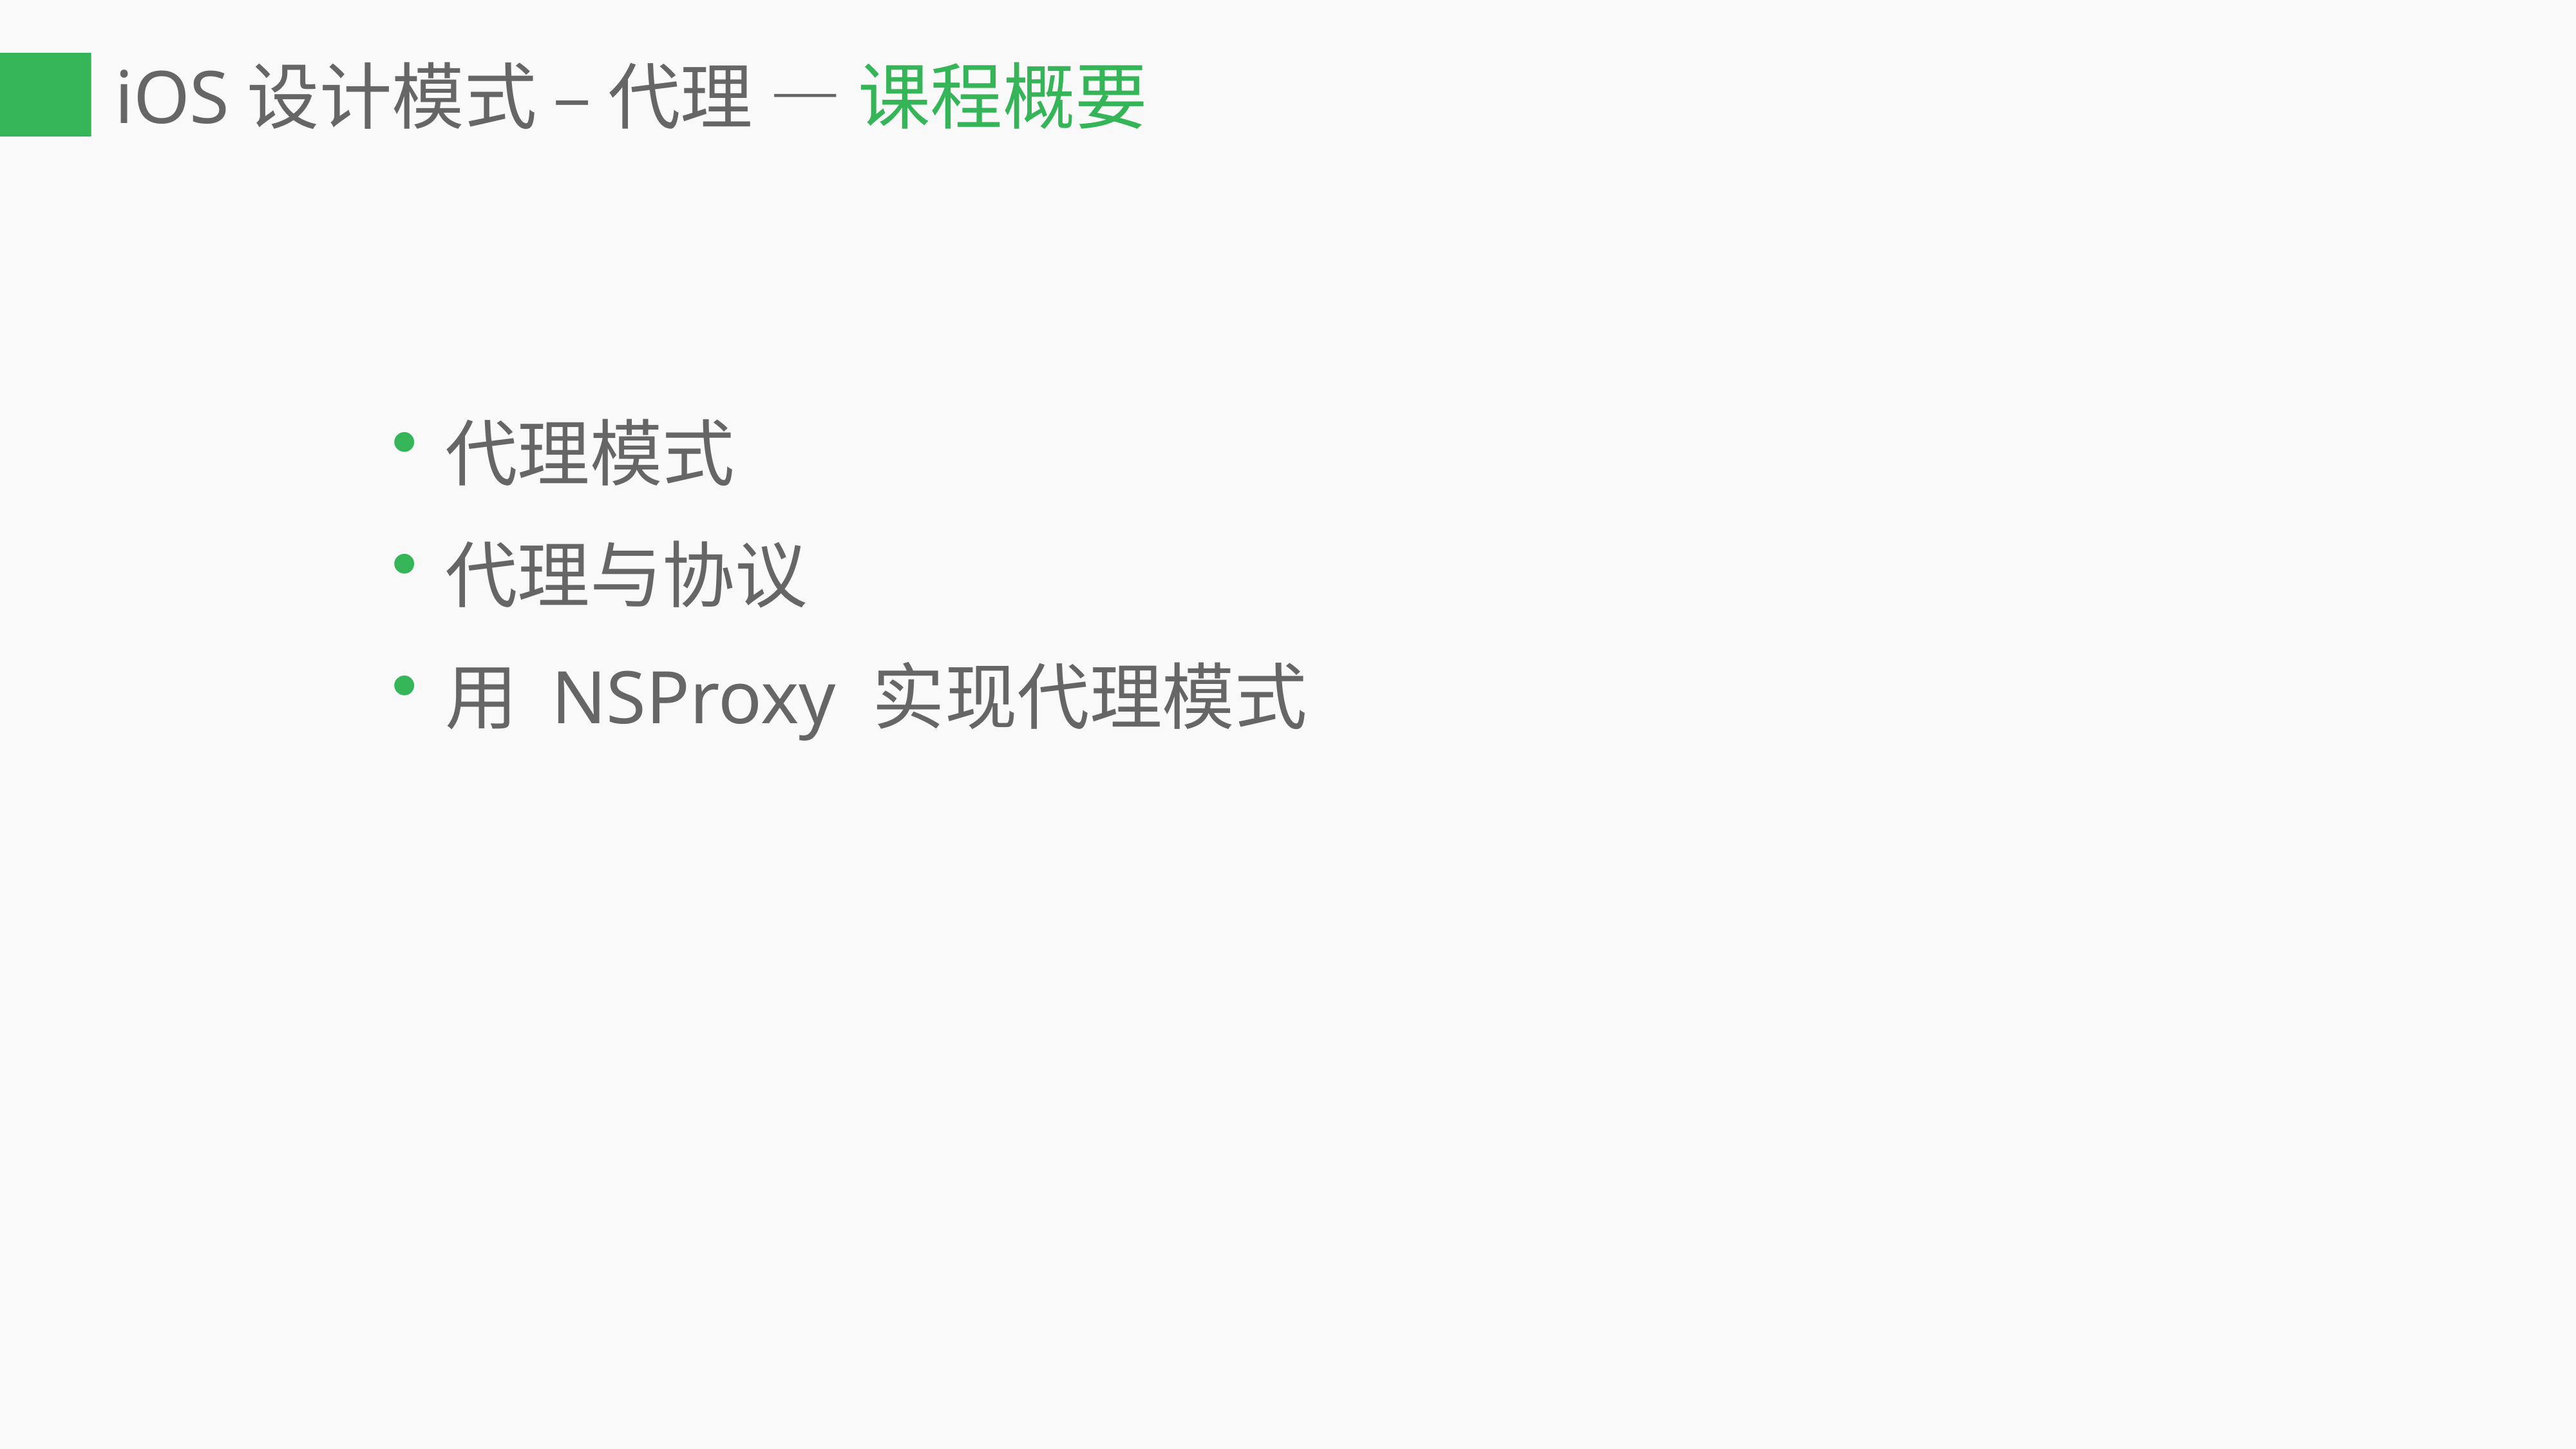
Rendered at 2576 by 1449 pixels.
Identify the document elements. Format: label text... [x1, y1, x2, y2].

text_box iOS设计模式 – 代理 — 课程概要 [109, 45, 2540, 144]
text_box [0, 53, 91, 137]
text_box 代理模式 代理与协议 用 NSProxy 实现代理模式 [371, 373, 2530, 739]
